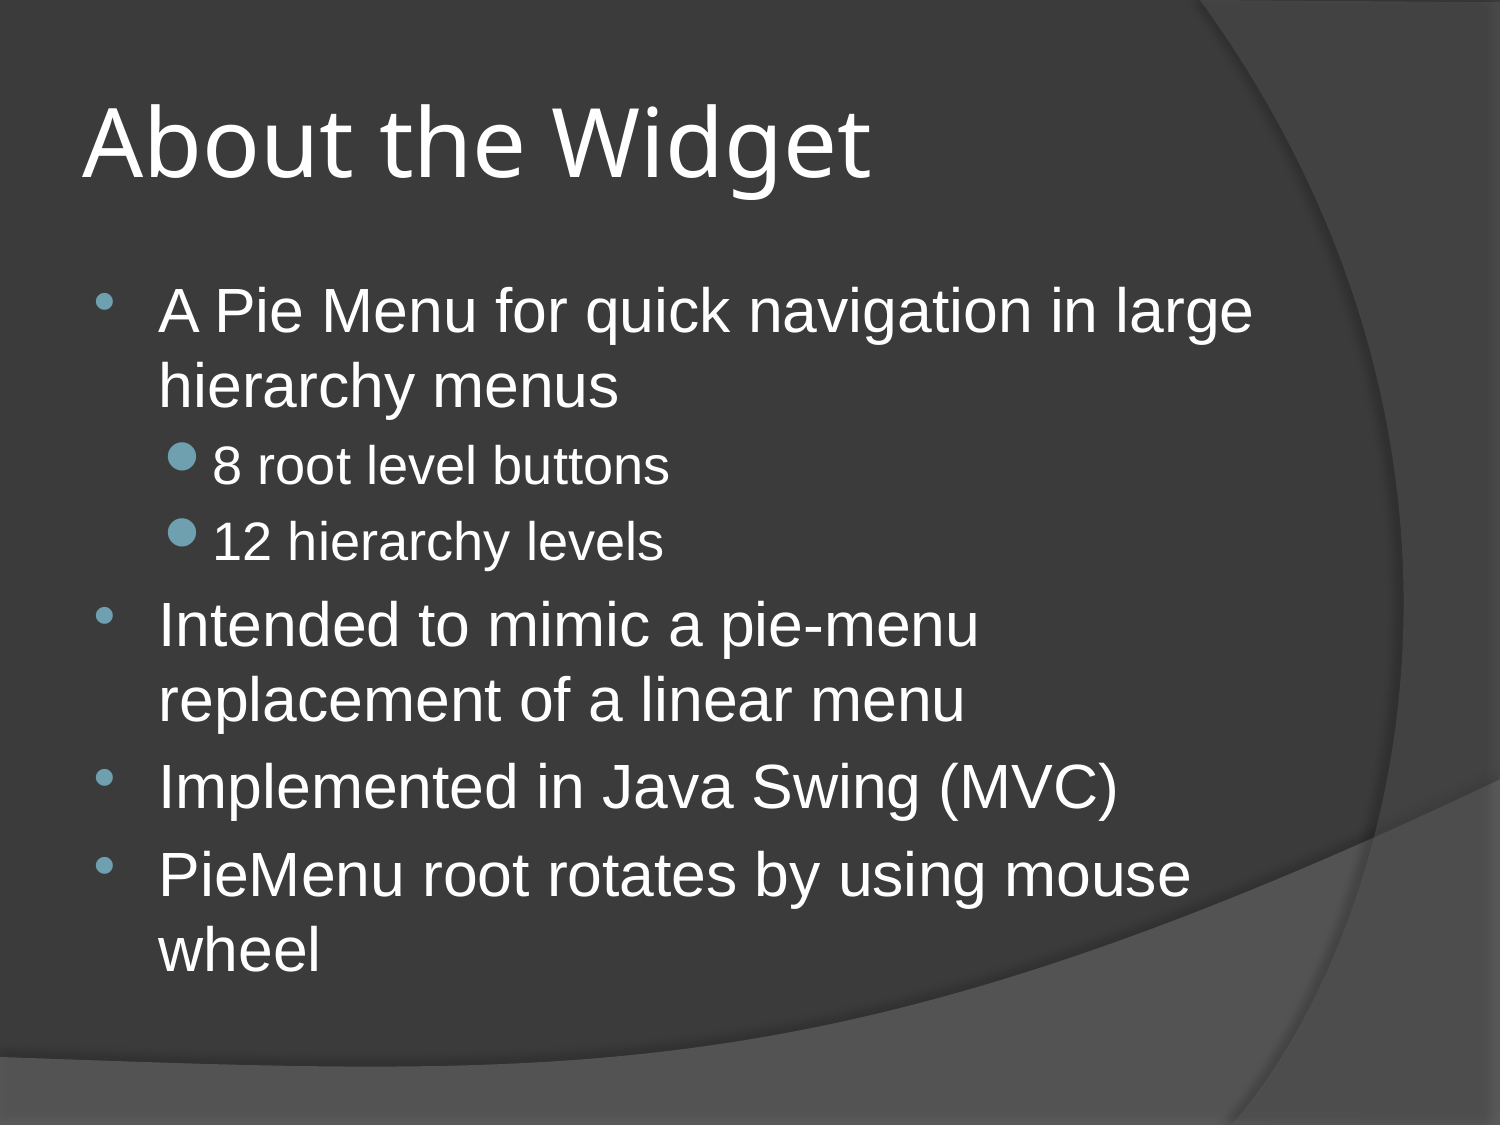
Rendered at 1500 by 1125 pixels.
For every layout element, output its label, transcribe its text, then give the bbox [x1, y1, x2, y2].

list A Pie Menu for quick navigation in large hierarchy menus 8 root level buttons 12 hierarchy levels Intended to mimic a pie-menu replacement of a linear menu Implemented in Java Swing (MVC) PieMenu root rotates by using mouse wheel [74, 262, 1301, 1006]
title About the Widget [74, 44, 1301, 233]
